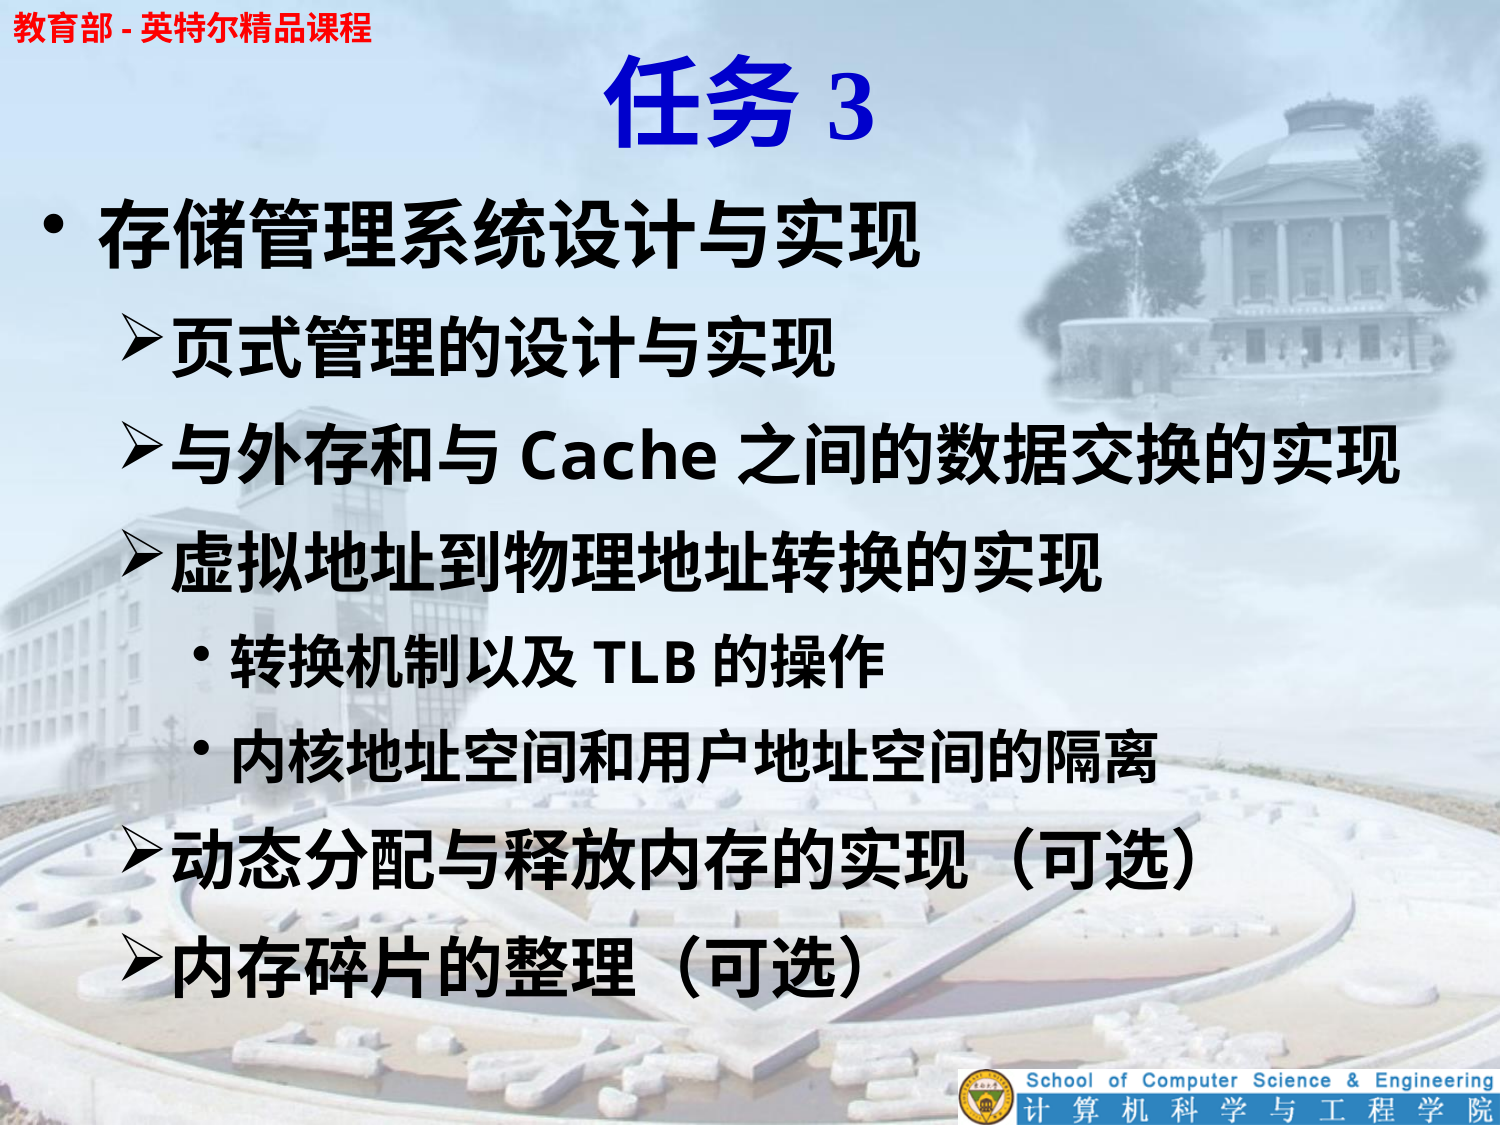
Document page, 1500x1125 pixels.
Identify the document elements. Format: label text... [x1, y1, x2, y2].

list 存储管理系统设计与实现 页式管理的设计与实现 与外存和与Cache之间的数据交换的实现 虚拟地址到物理地址转换的实现 转换机制以及TLB的操作 内核地址空间和用户地址空间的隔离 动态分配与释放内存的实现（可选） 内存碎片的整理（可选） [26, 170, 1471, 1059]
picture [0, 0, 1500, 1125]
title 任务3 [28, 30, 1450, 170]
